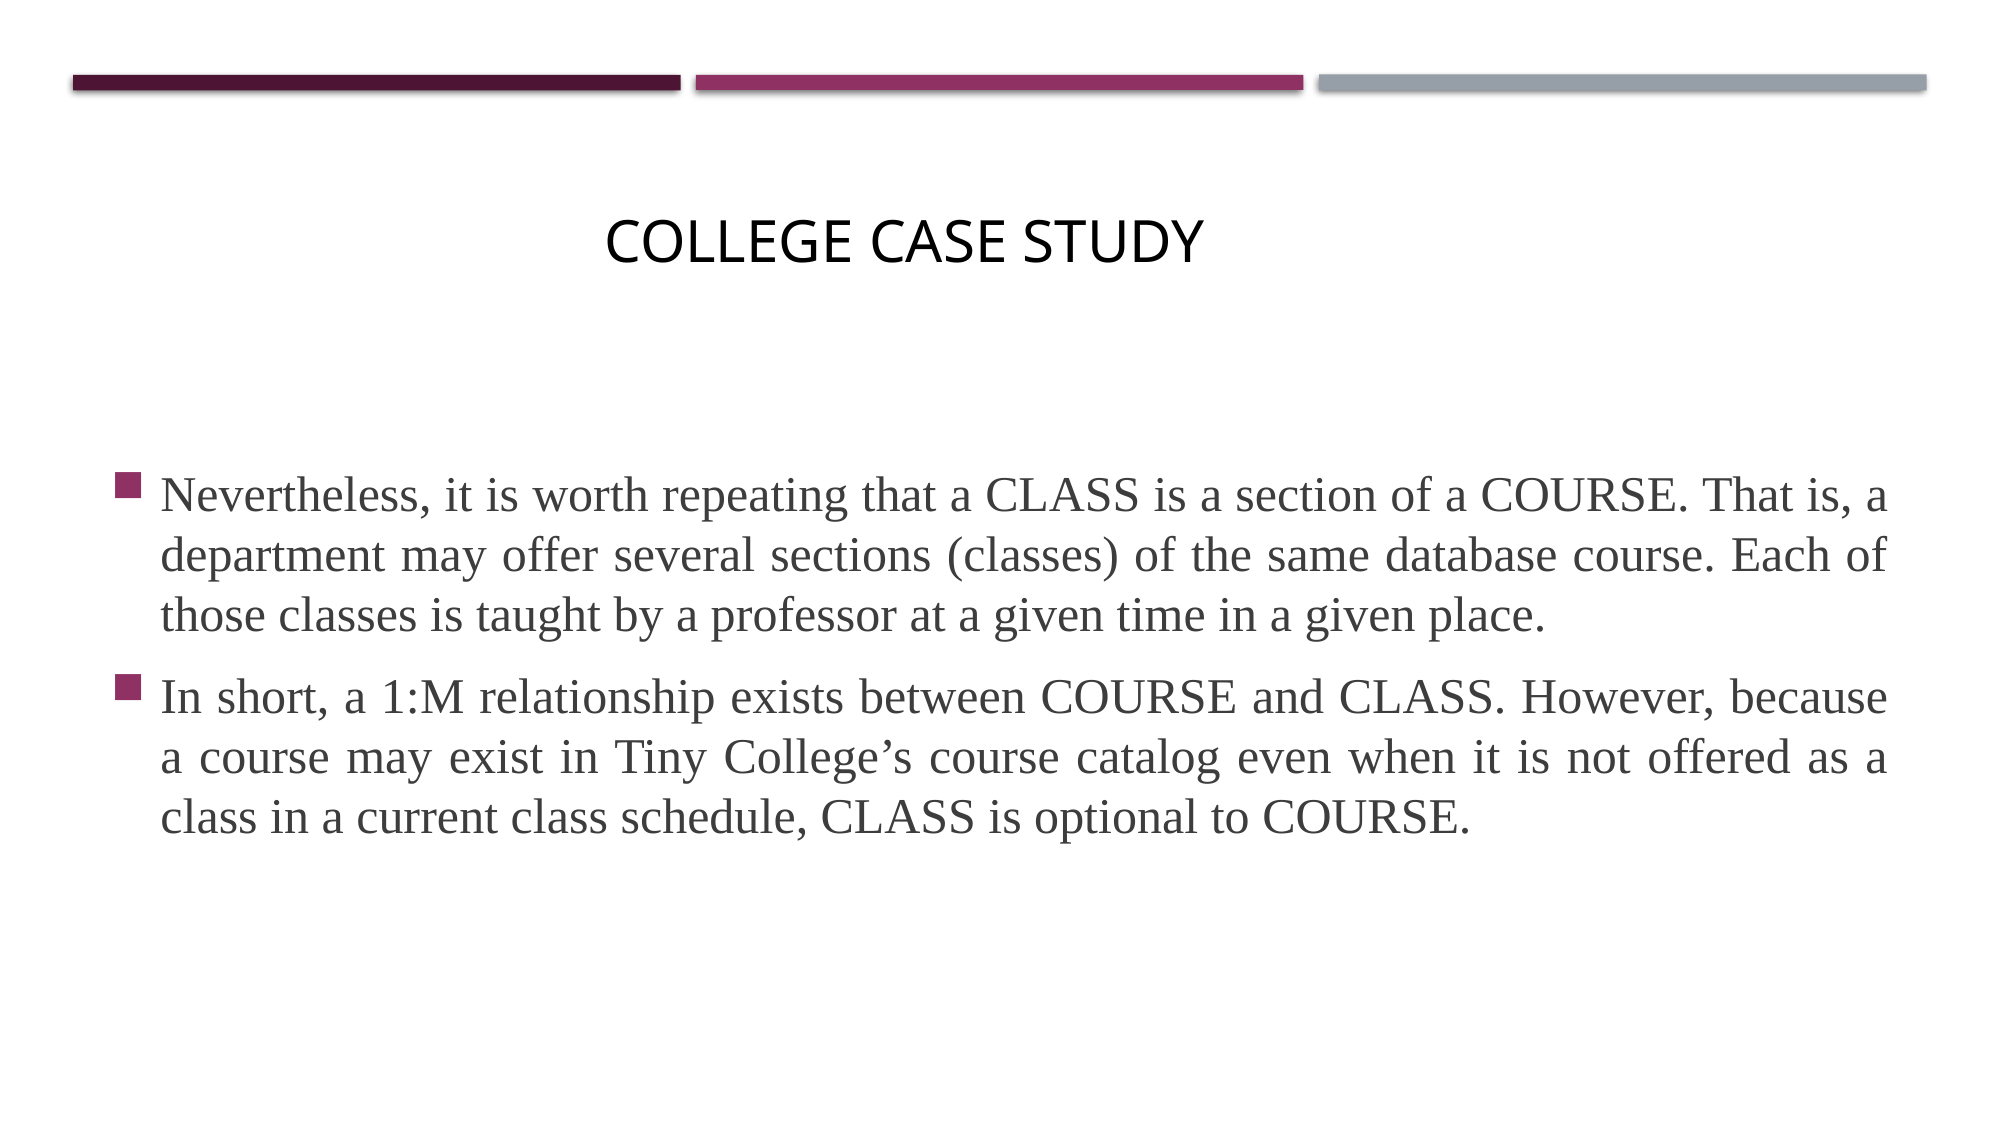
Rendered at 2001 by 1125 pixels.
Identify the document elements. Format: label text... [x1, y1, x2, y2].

title College Case Study [0, 115, 1810, 282]
list Nevertheless, it is worth repeating that a CLASS is a section of a COURSE. That is, a department may offer several sections (classes) of the same database course. Each of those classes is taught by a professor at a given time in a given place. In short, a 1:M relationship exists between COURSE and CLASS. However, because a course may exist in Tiny College’s course catalog even when it is not offered as a class in a current class schedule, CLASS is optional to COURSE. [95, 350, 1905, 955]
